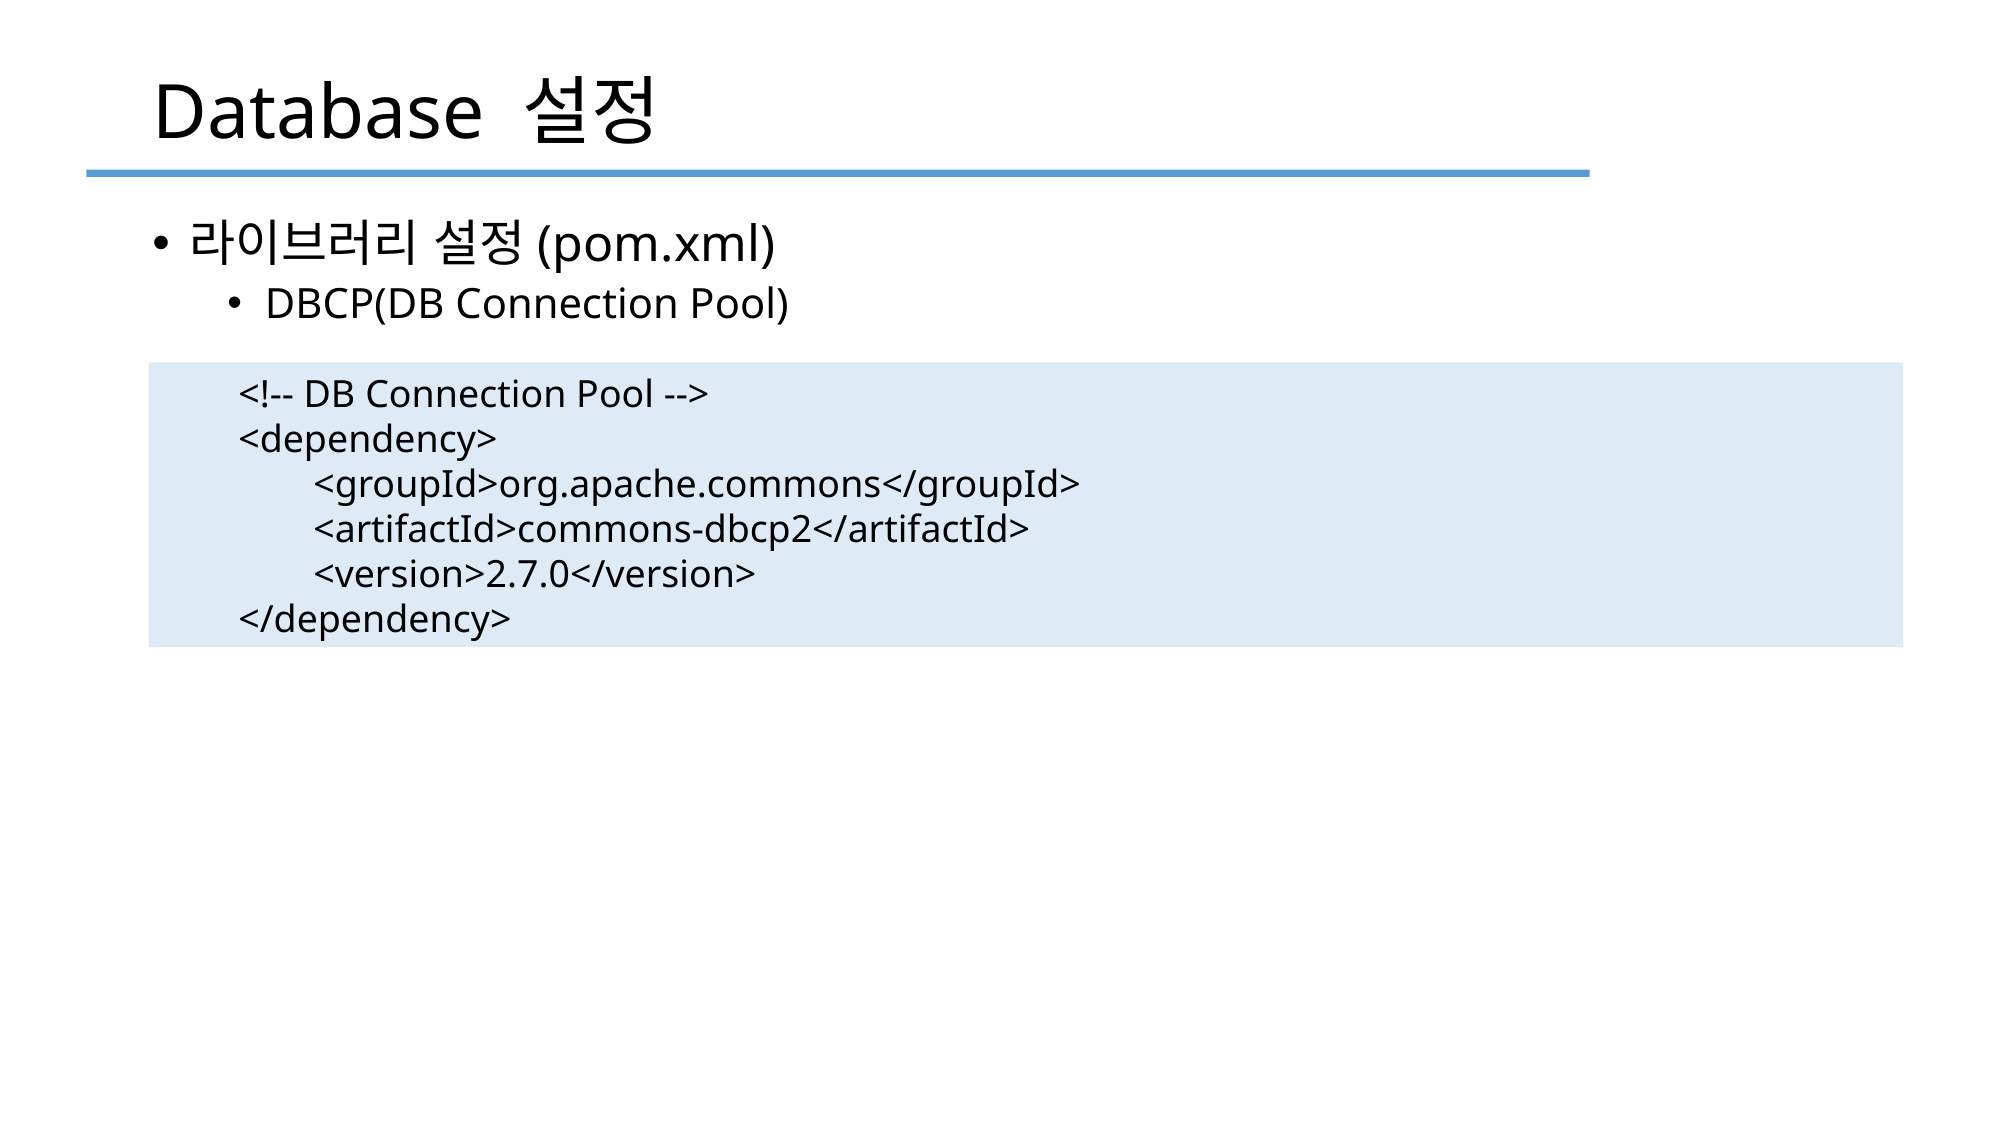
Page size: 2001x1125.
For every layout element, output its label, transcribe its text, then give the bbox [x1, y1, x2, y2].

title Database 설정 [137, 59, 1863, 170]
list 라이브러리 설정(pom.xml) DBCP(DB Connection Pool) [137, 210, 1863, 1062]
text_box <!-- DB Connection Pool --> <dependency> <groupId>org.apache.commons</groupId> <artifactId>commons-dbcp2</artifactId> <version>2.7.0</version> </dependency> [148, 362, 1904, 648]
